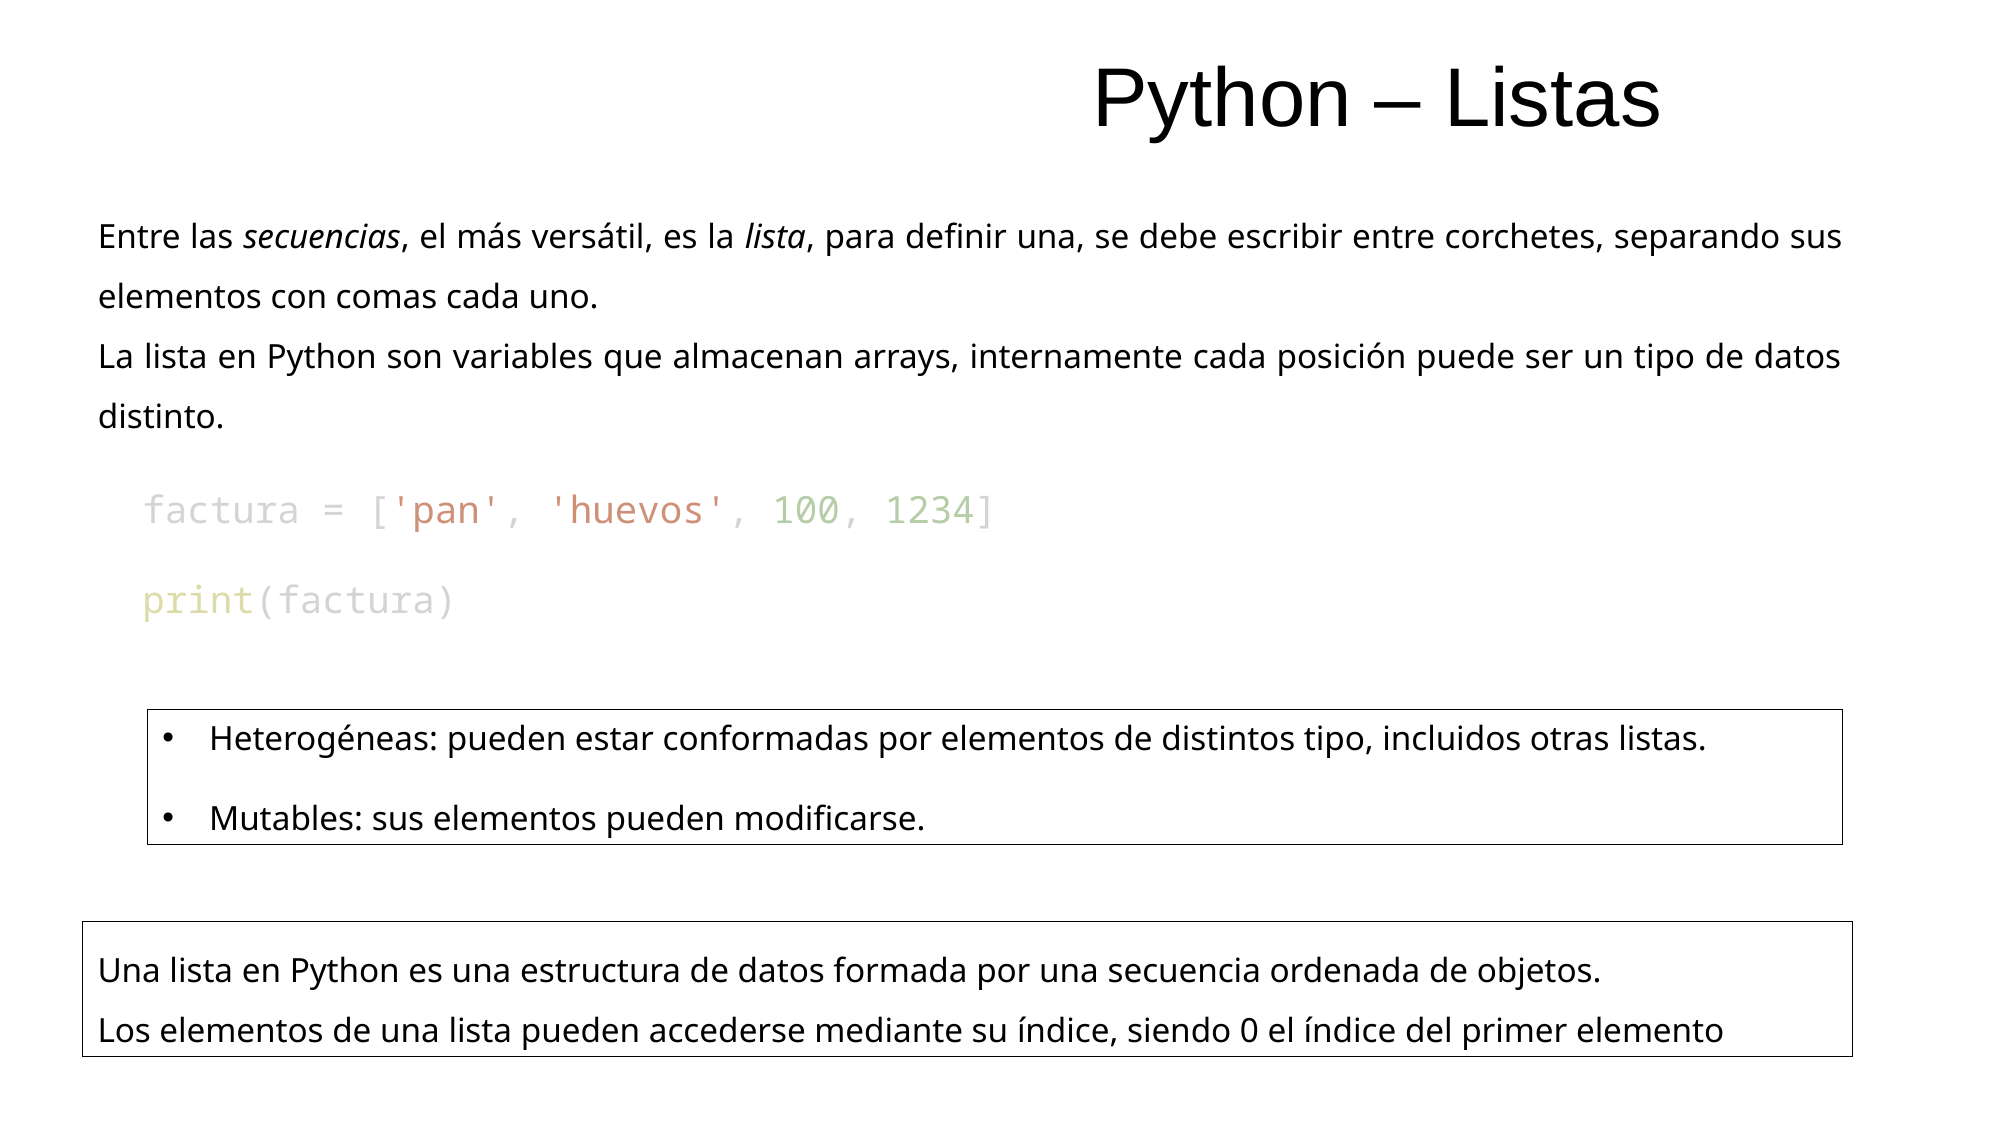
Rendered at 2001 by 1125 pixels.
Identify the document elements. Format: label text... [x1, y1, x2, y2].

text_box Una lista en Python es una estructura de datos formada por una secuencia ordenada de objetos. Los elementos de una lista pueden accederse mediante su índice, siendo 0 el índice del primer elemento [82, 921, 1853, 1057]
text_box Entre las secuencias, el más versátil, es la lista, para definir una, se debe escribir entre corchetes, separando sus elementos con comas cada uno. La lista en Python son variables que almacenan arrays, internamente cada posición puede ser un tipo de datos distinto. [82, 187, 1860, 443]
text_box Heterogéneas: pueden estar conformadas por elementos de distintos tipo, incluidos otras listas. Mutables: sus elementos pueden modificarse. [147, 709, 1843, 845]
text_box factura = ['pan', 'huevos', 100, 1234] print(factura) [127, 478, 1128, 629]
text_box Python – Listas [1077, 35, 1678, 151]
